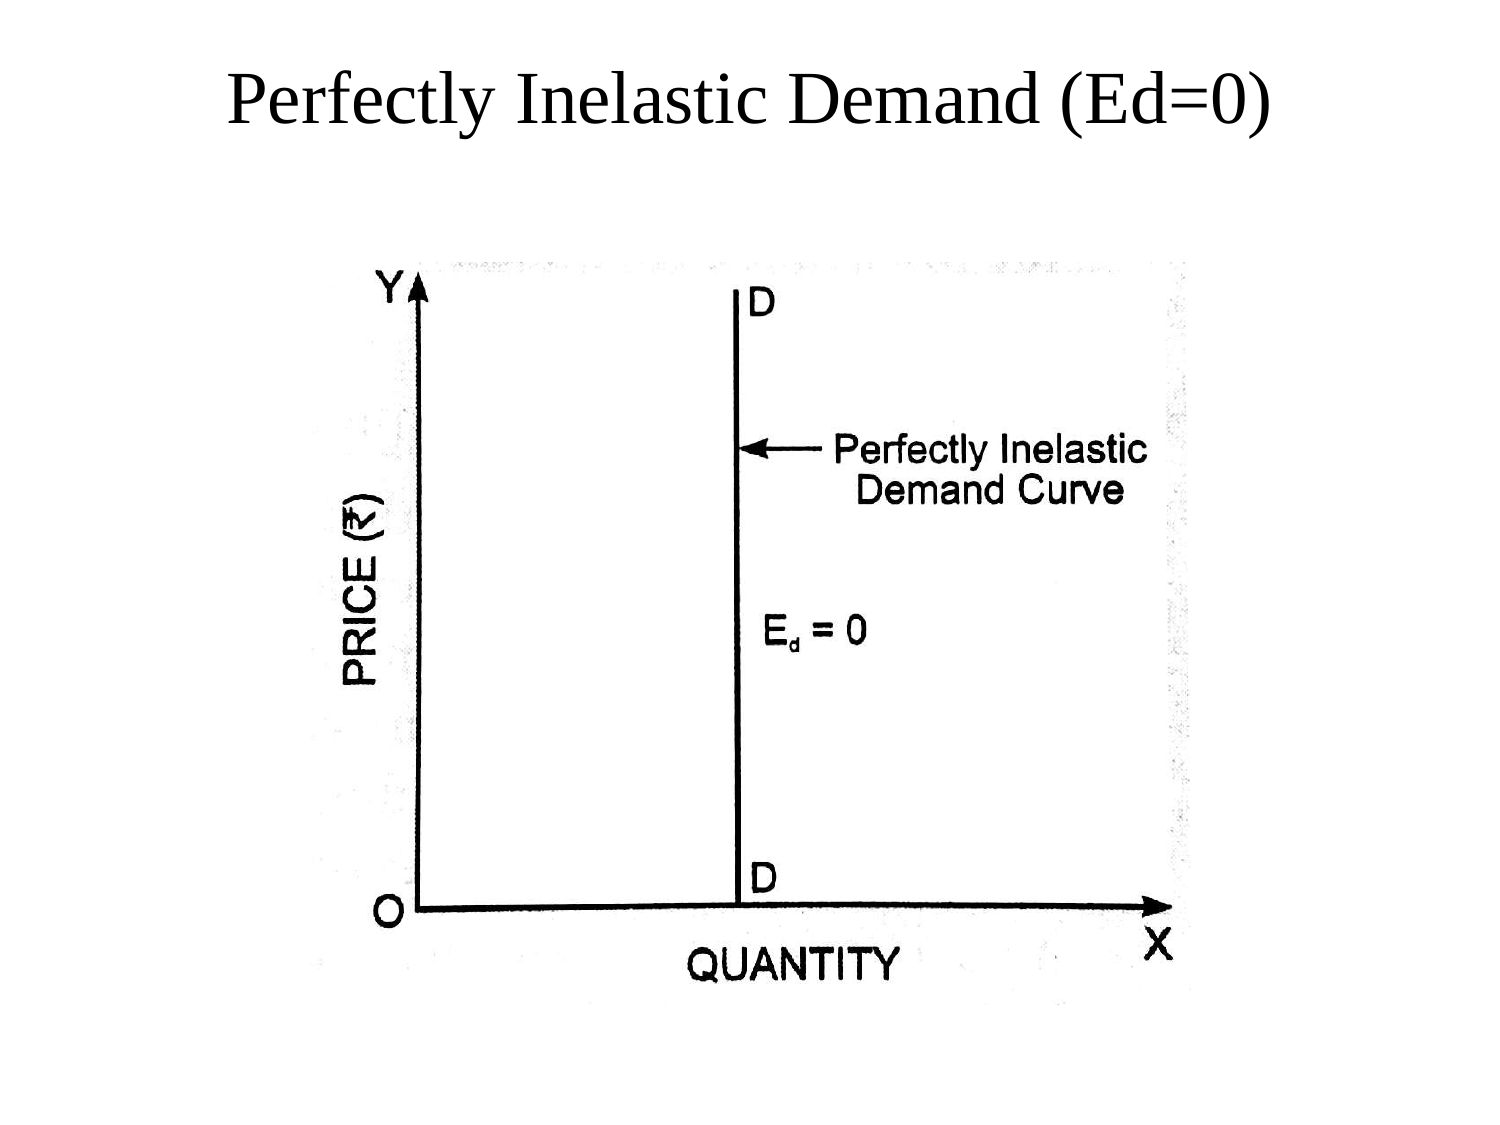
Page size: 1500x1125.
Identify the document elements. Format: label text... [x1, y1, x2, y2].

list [308, 262, 1191, 1006]
title Perfectly Inelastic Demand (Ed=0) [75, 45, 1425, 233]
